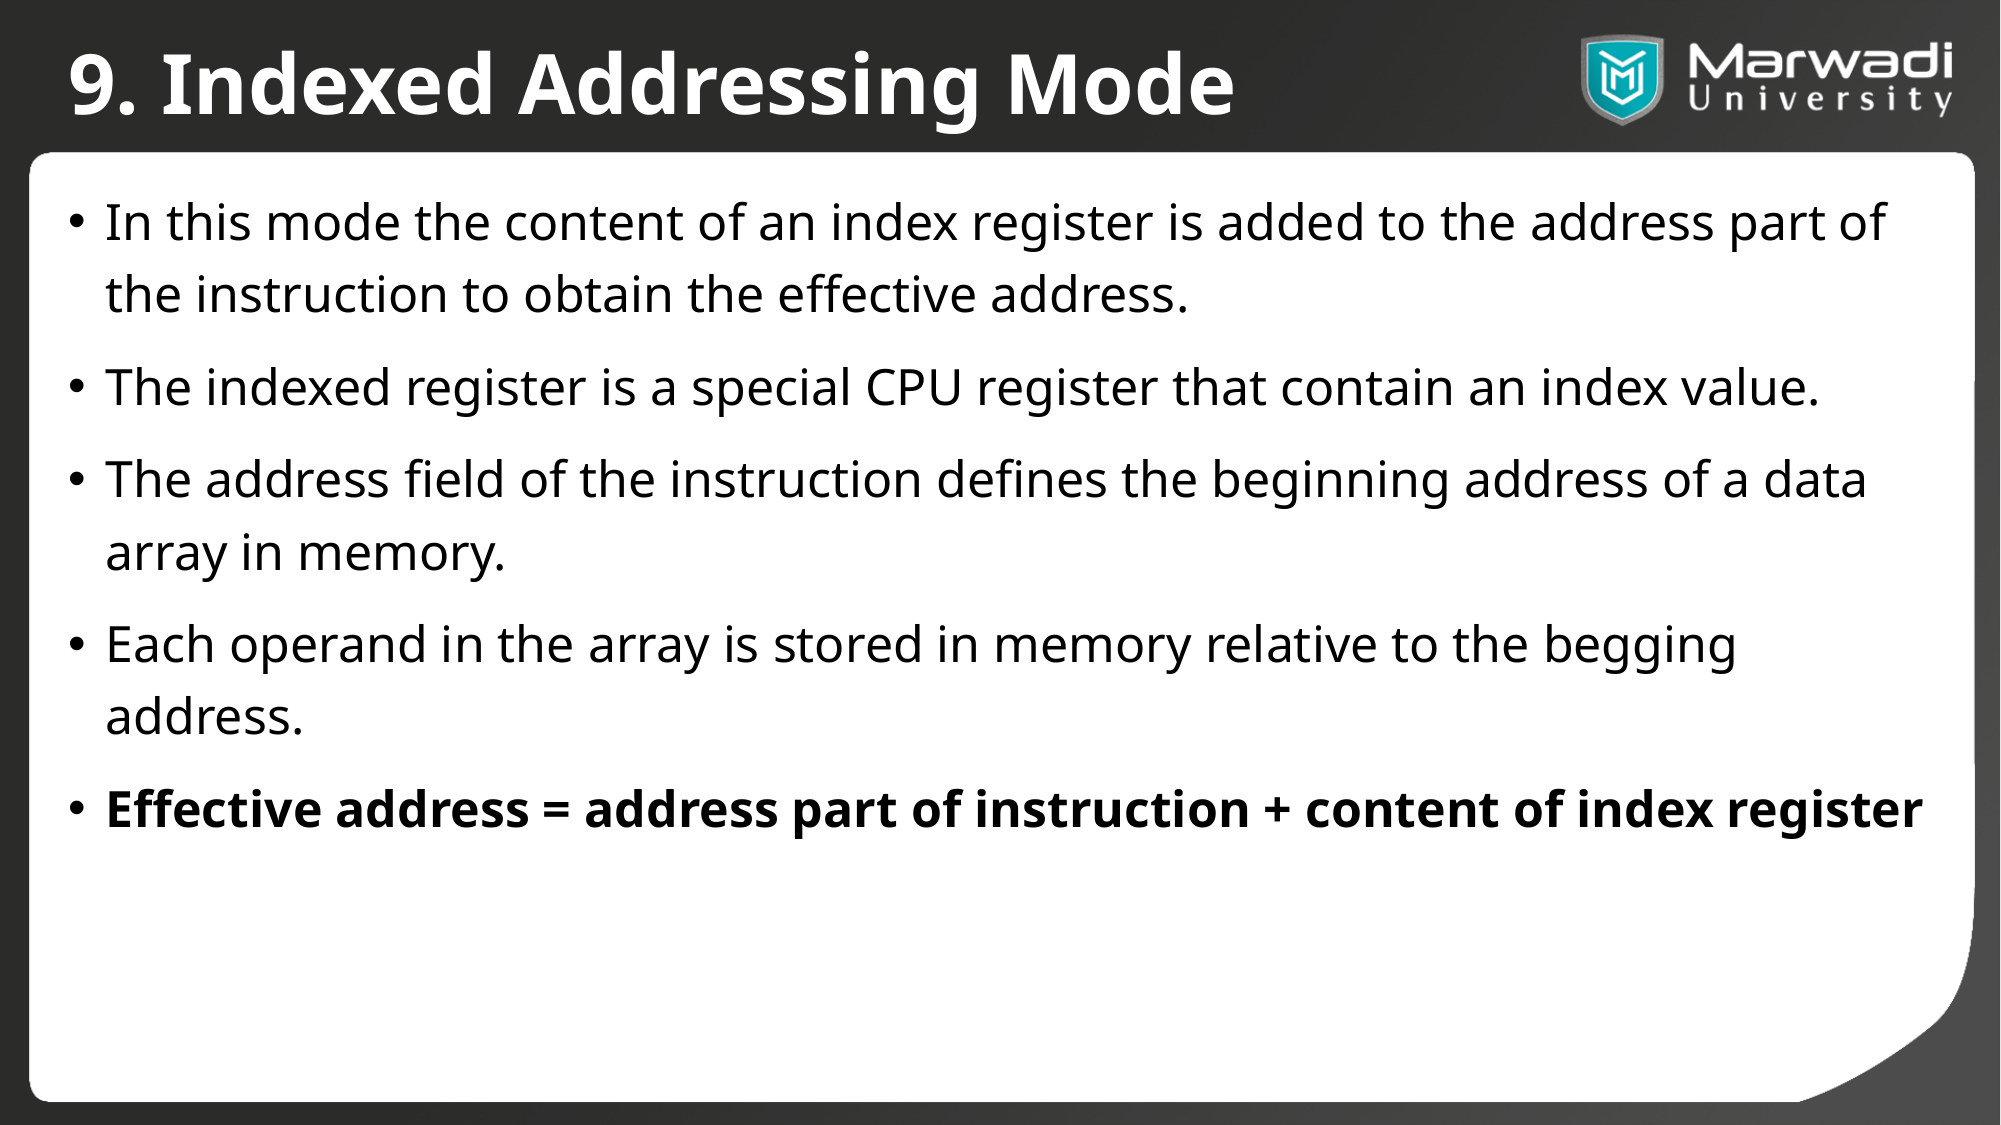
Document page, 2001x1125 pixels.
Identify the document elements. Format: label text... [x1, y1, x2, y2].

picture [0, 0, 2001, 1125]
title 9. Indexed Addressing Mode [53, 21, 1569, 155]
list In this mode the content of an index register is added to the address part of the instruction to obtain the effective address. The indexed register is a special CPU register that contain an index value. The address field of the instruction defines the beginning address of a data array in memory. Each operand in the array is stored in memory relative to the begging address. Effective address = address part of instruction + content of index register [53, 170, 1944, 1046]
